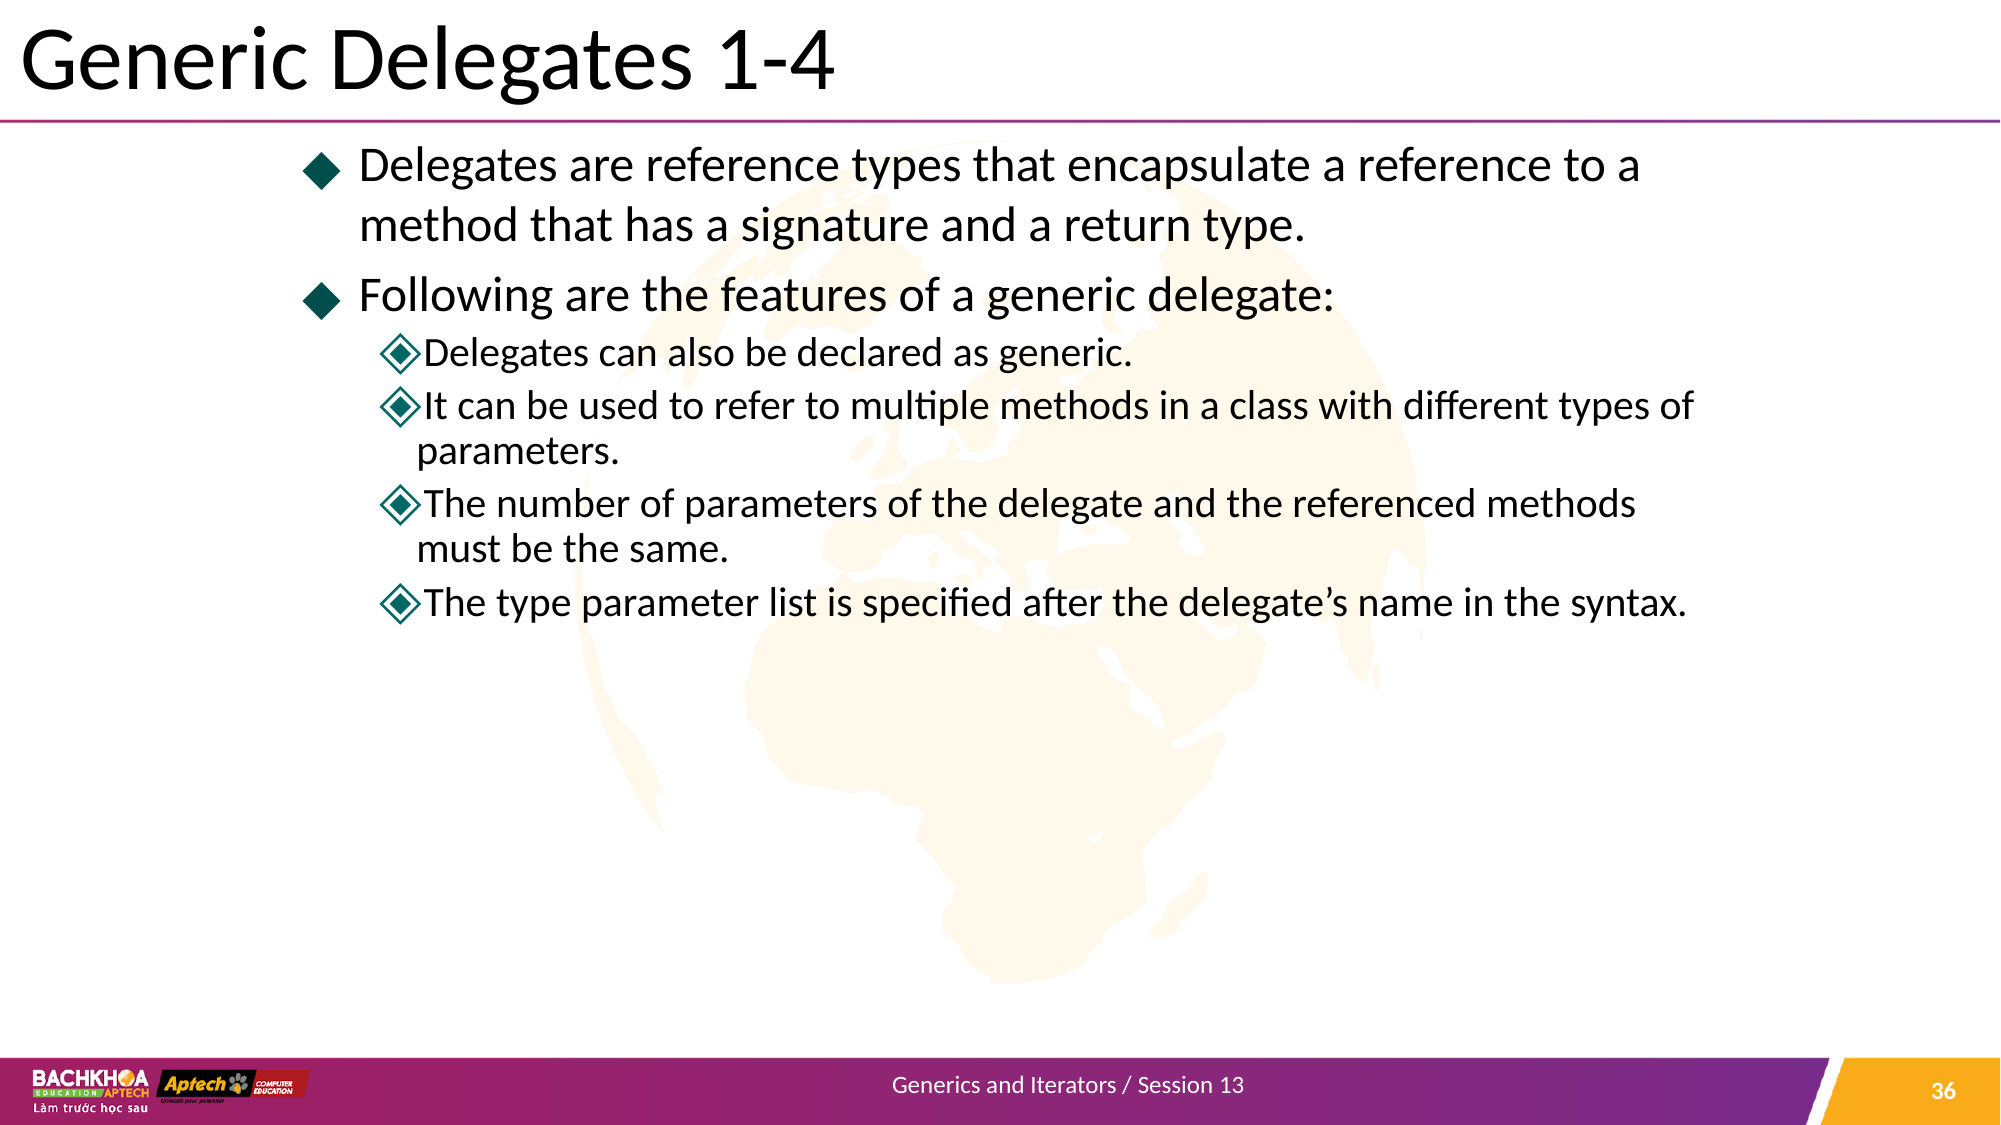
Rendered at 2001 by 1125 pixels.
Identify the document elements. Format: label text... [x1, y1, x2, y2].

footer Generics and Iterators / Session 13 [324, 1060, 1813, 1120]
picture [0, 0, 2001, 1125]
slide_number ‹#› [1899, 1059, 1988, 1120]
title Generic Delegates 1-4 [5, 3, 1993, 116]
text_box Delegates are reference types that encapsulate a reference to a method that has a signature and a return type. Following are the features of a generic delegate: Delegates can also be declared as generic. It can be used to refer to multiple methods in a class with different types of parameters. The number of parameters of the delegate and the referenced methods must be the same. The type parameter list is specified after the delegate’s name in the syntax. [287, 124, 1713, 1037]
